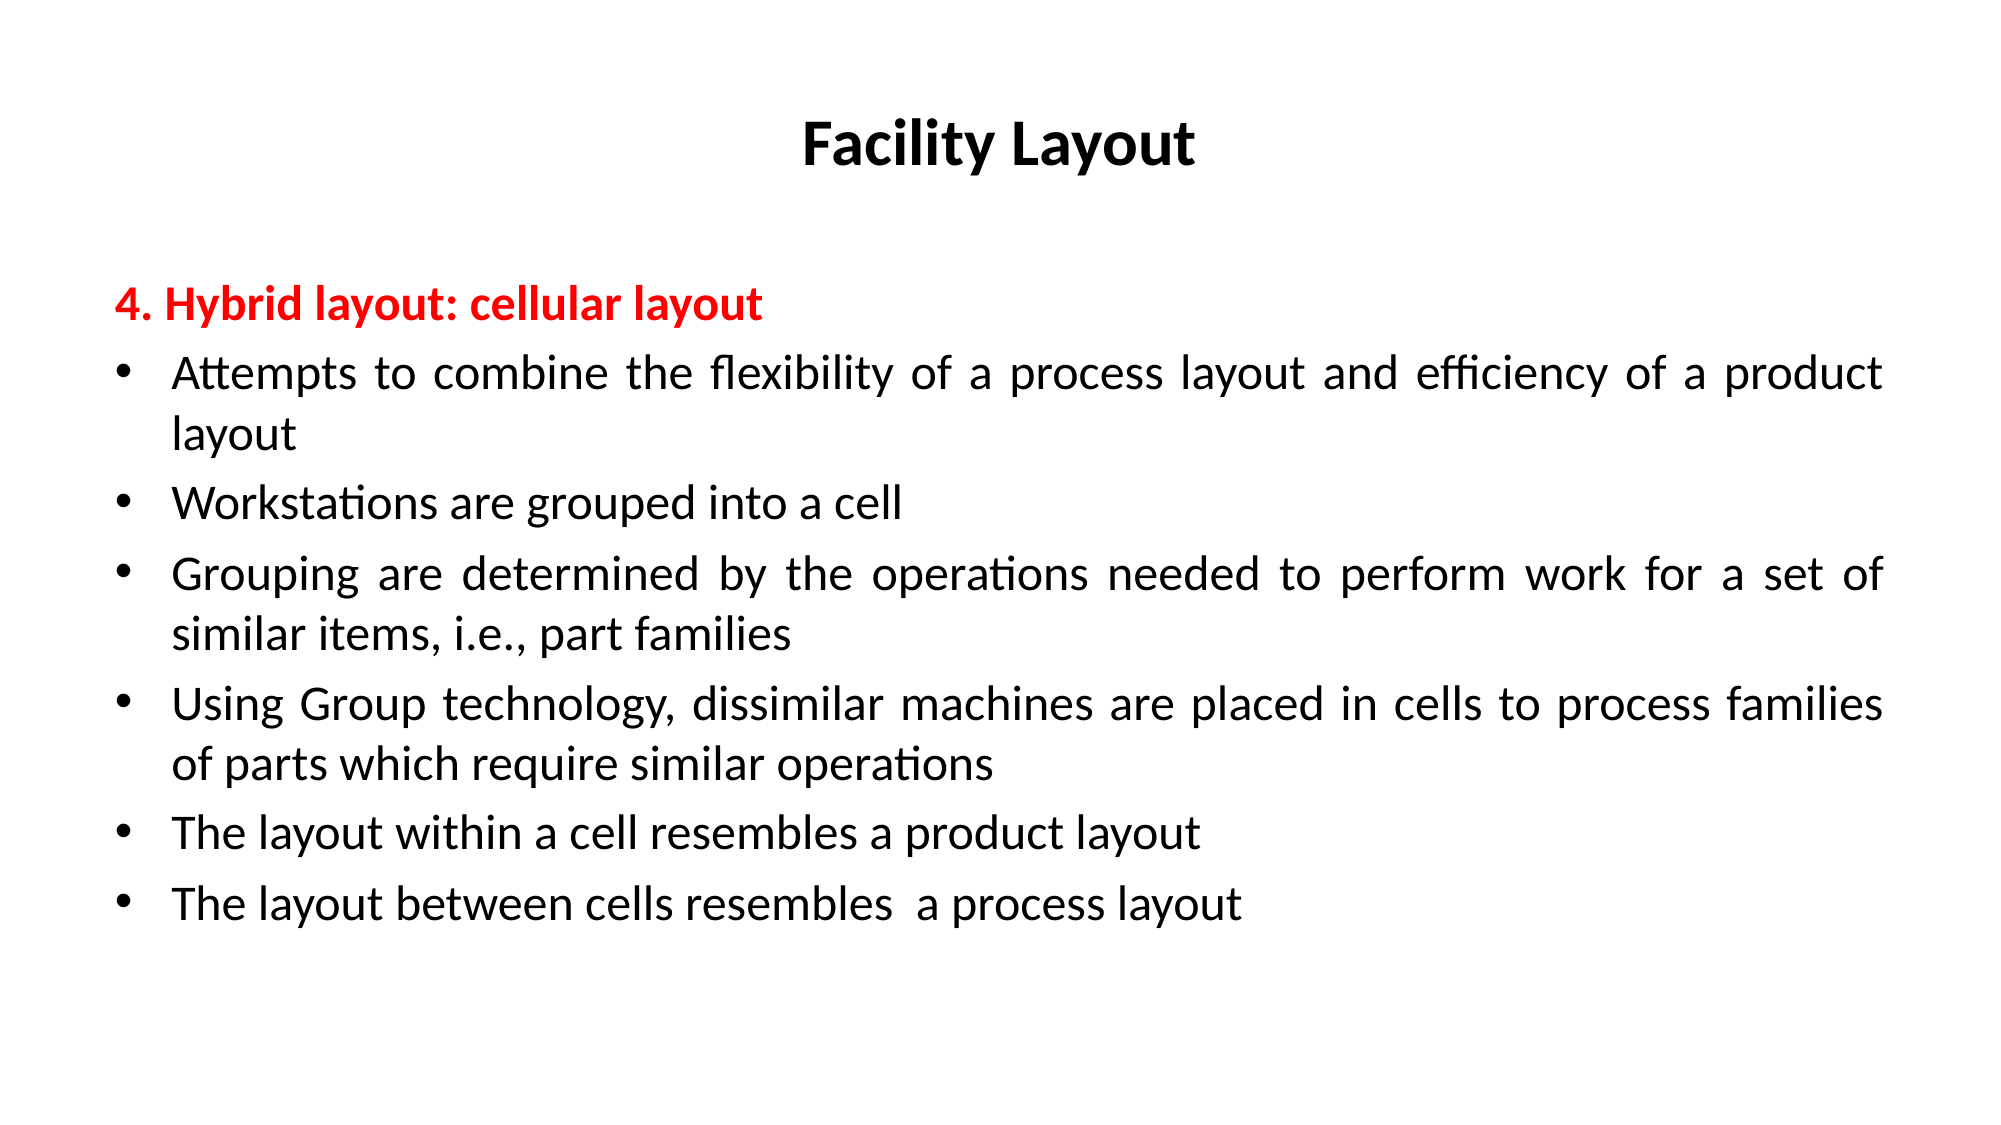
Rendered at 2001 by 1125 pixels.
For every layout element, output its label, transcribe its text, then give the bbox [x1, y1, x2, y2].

title Facility Layout [99, 45, 1900, 233]
list 4. Hybrid layout: cellular layout Attempts to combine the flexibility of a process layout and efficiency of a product layout Workstations are grouped into a cell Grouping are determined by the operations needed to perform work for a set of similar items, i.e., part families Using Group technology, dissimilar machines are placed in cells to process families of parts which require similar operations The layout within a cell resembles a product layout The layout between cells resembles a process layout [99, 262, 1900, 1005]
